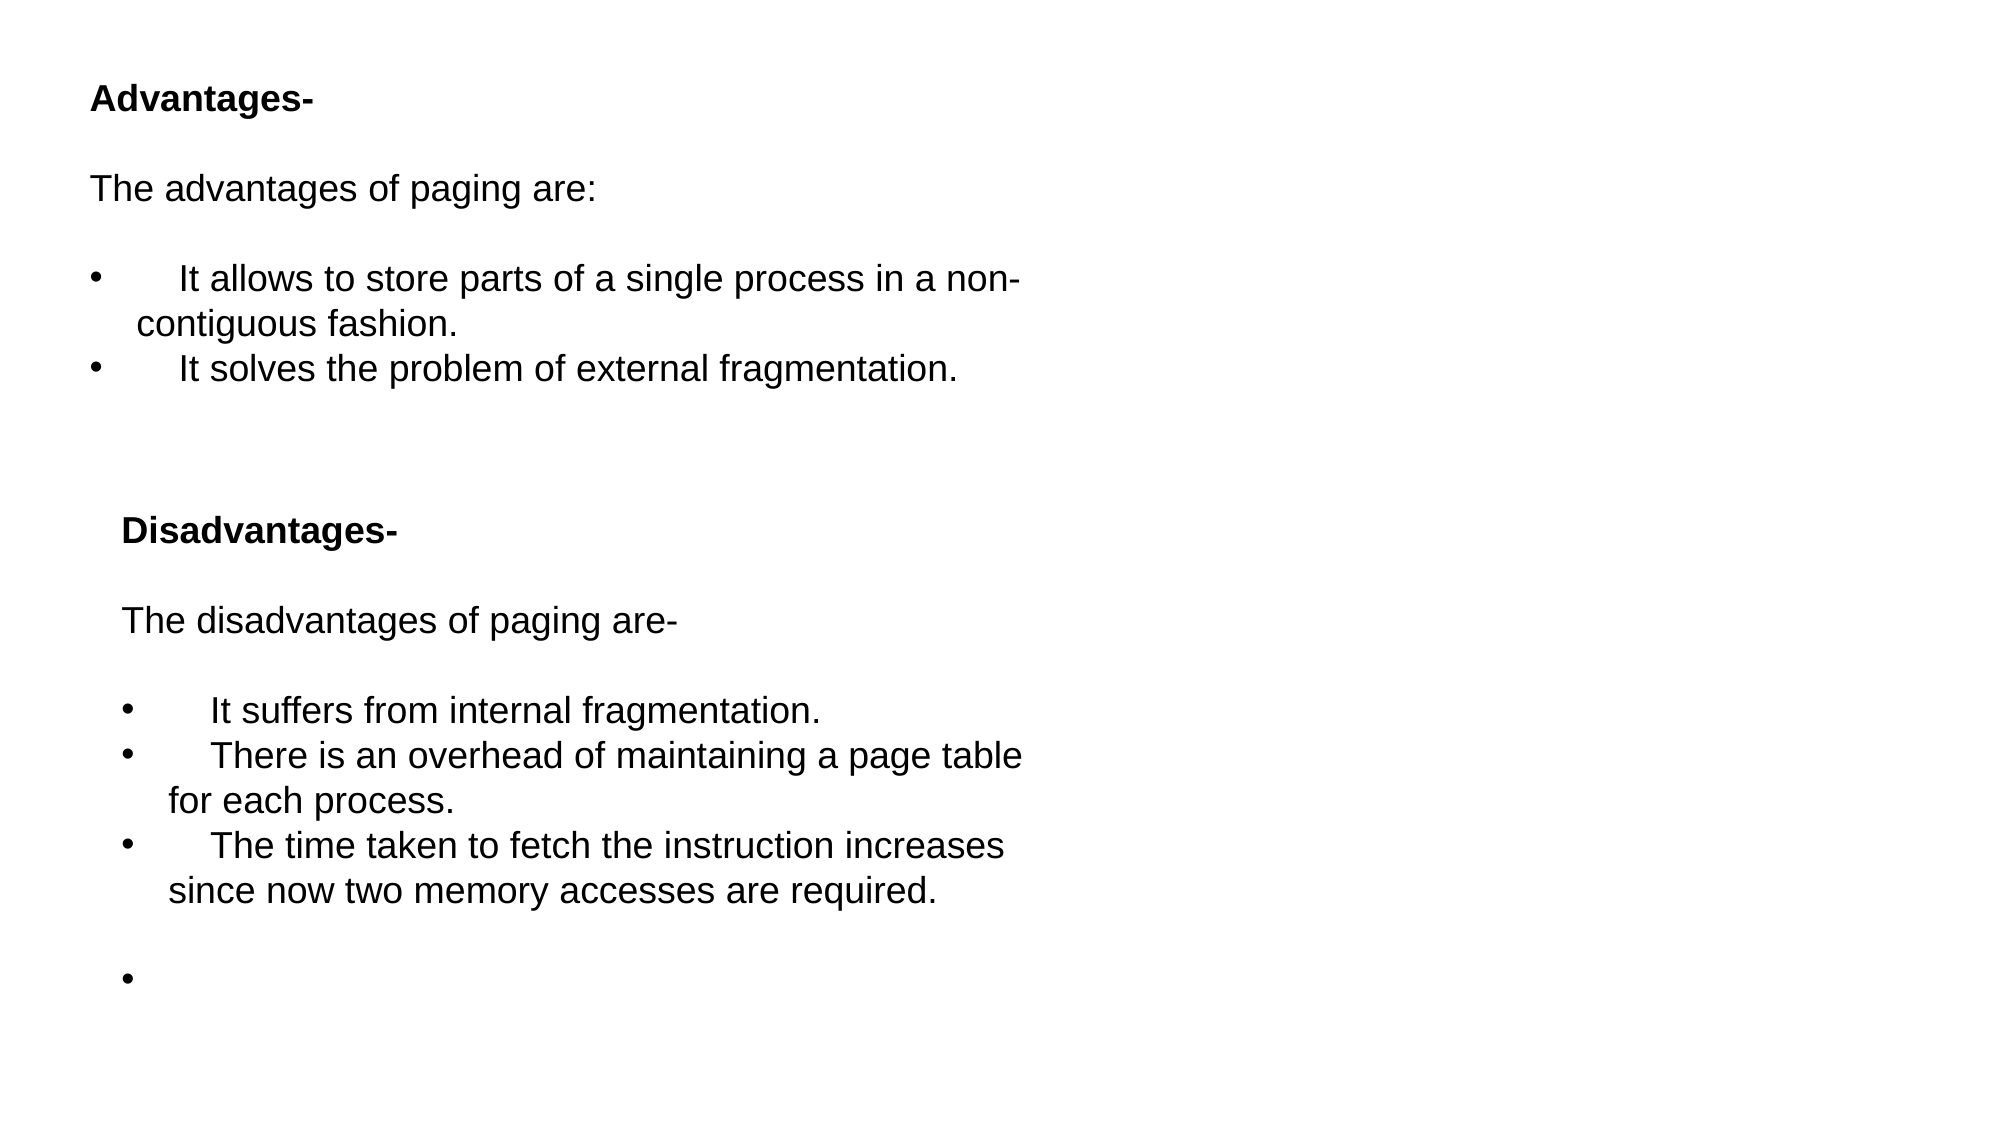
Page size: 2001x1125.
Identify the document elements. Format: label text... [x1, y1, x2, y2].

text_box Advantages- The advantages of paging are: It allows to store parts of a single process in a non-contiguous fashion. It solves the problem of external fragmentation. [74, 66, 1209, 397]
text_box Disadvantages- The disadvantages of paging are- It suffers from internal fragmentation. There is an overhead of maintaining a page table for each process. The time taken to fetch the instruction increases since now two memory accesses are required. [106, 498, 1092, 1008]
